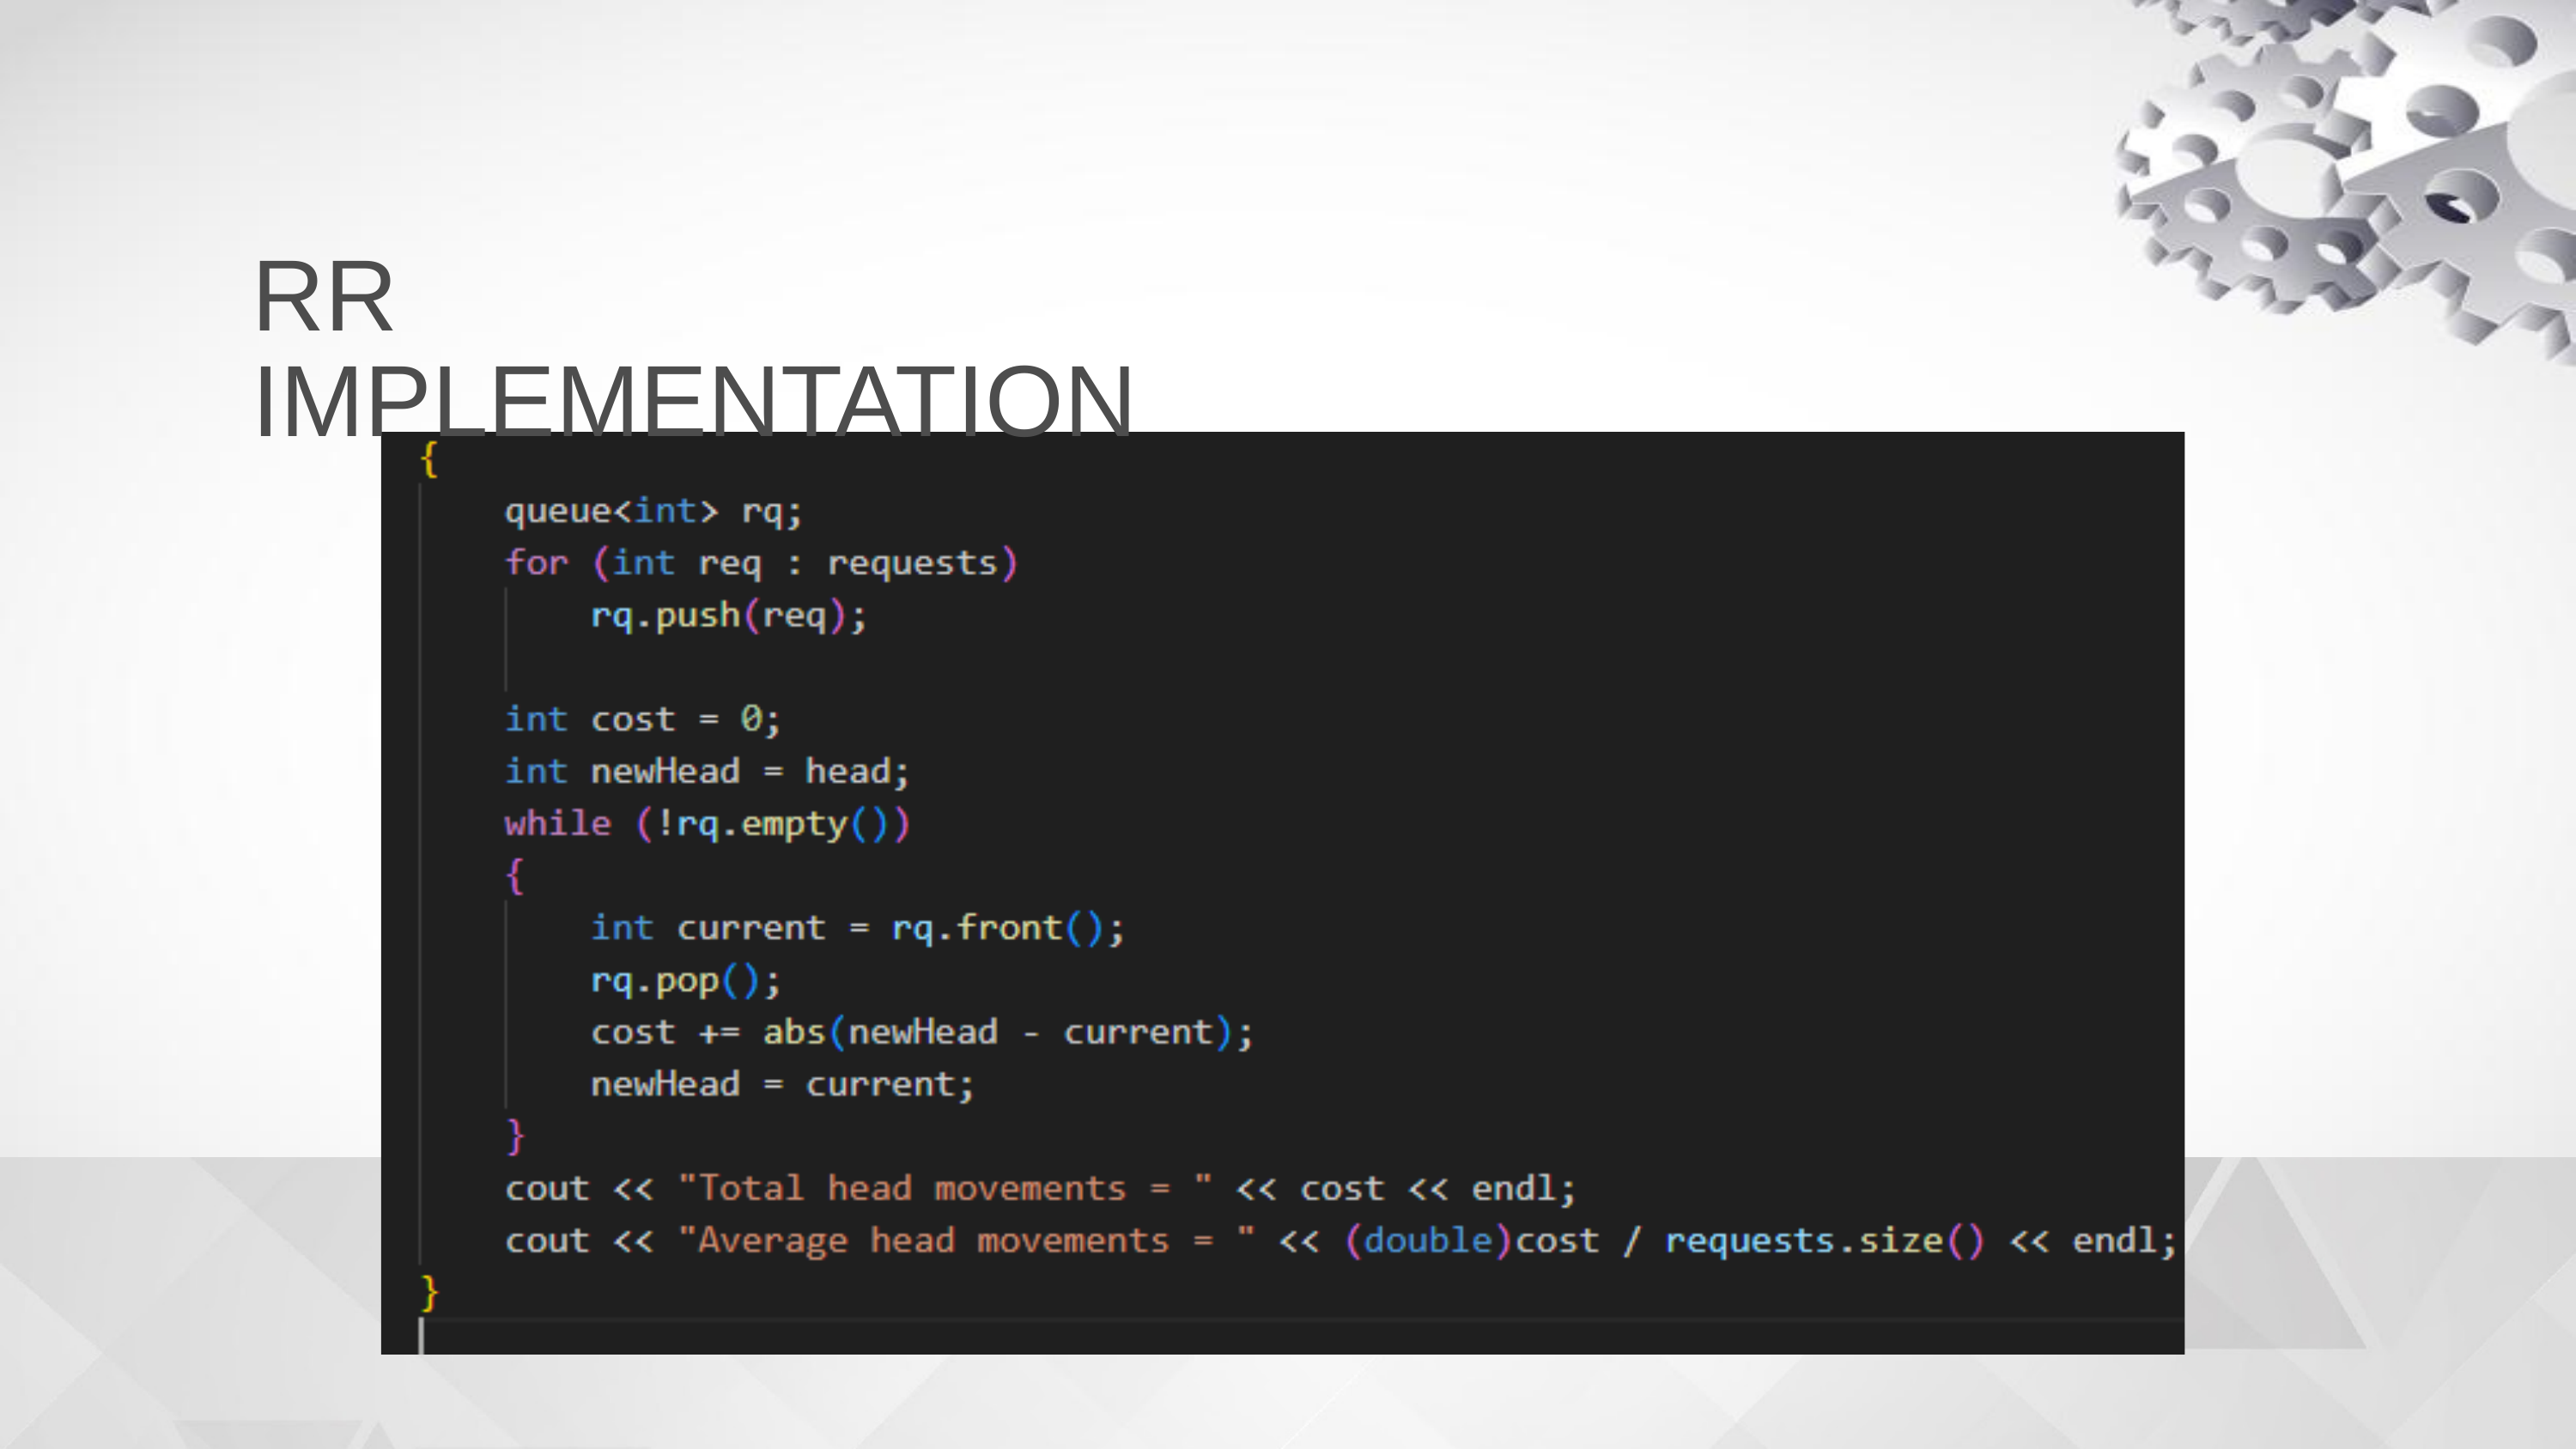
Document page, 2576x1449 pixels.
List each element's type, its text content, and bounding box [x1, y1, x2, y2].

text_box RR IMPLEMENTATION [252, 246, 1288, 458]
text_box [380, 432, 2185, 1355]
picture [0, 0, 2576, 1157]
text_box [0, 1157, 2576, 1449]
